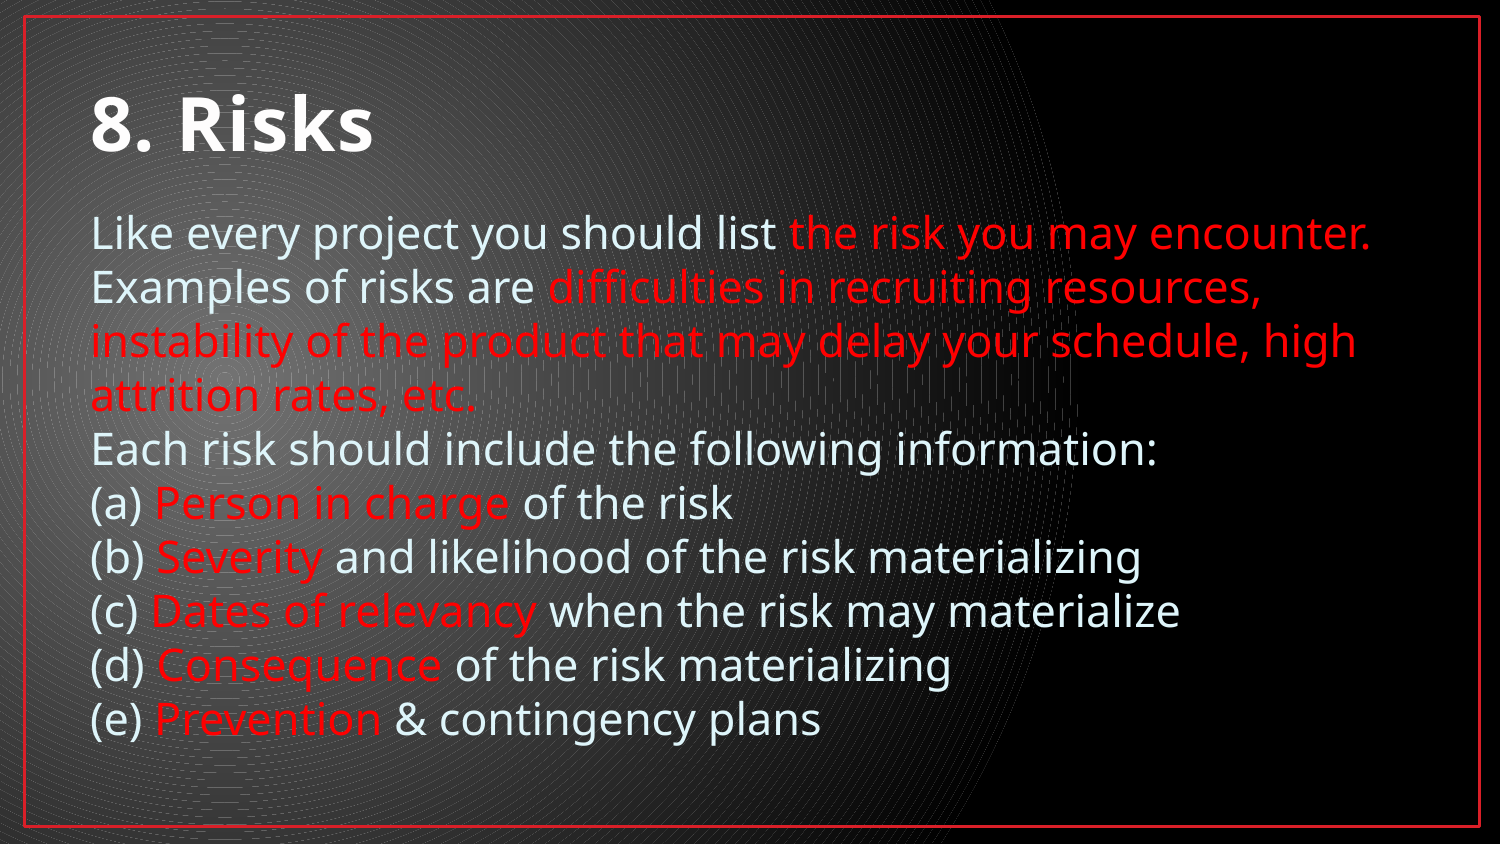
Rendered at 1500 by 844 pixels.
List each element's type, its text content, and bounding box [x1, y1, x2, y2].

title 8. Risks [75, 33, 1425, 175]
list Like every project you should list the risk you may encounter. Examples of risks are difficulties in recruiting resources, instability of the product that may delay your schedule, high attrition rates, etc. Each risk should include the following information: (a) Person in charge of the risk (b) Severity and likelihood of the risk materializing (c) Dates of relevancy when the risk may materialize (d) Consequence of the risk materializing (e) Prevention & contingency plans [75, 196, 1425, 754]
